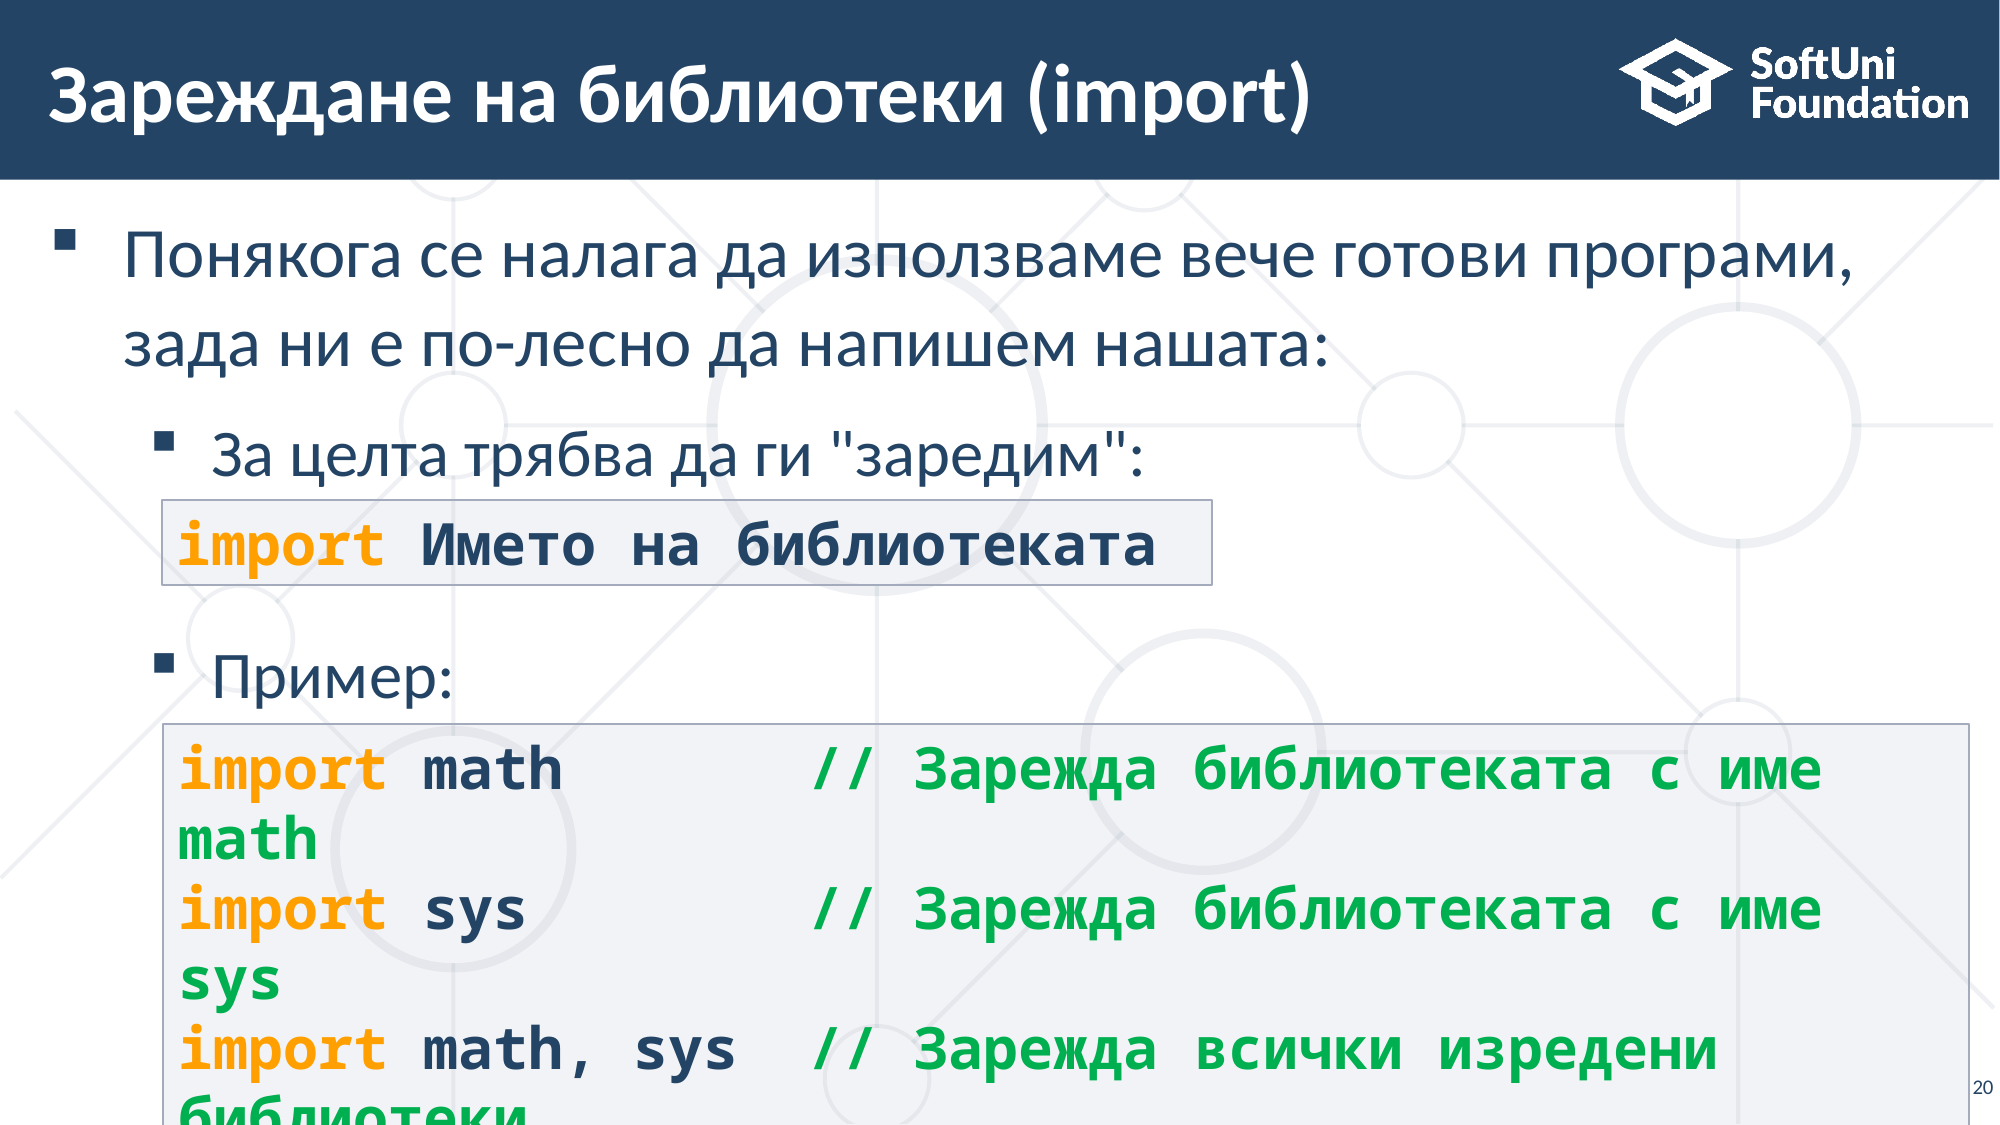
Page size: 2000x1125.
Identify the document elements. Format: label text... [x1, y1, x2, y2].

list Понякога се налага да използваме вече готови програми, зада ни е по-лесно да напишем нашата: За целта трябва да ги "заредим": Пример: [31, 196, 1970, 1050]
text_box import math // Зарежда библиотеката с име math import sys // Зарежда библиотеката с име sys import math, sys // Зарежда всички изредени библиотеки [163, 724, 1970, 1125]
text_box import Името на библиотеката [162, 500, 1213, 585]
slide_number 20 [1970, 1070, 2000, 1103]
title Зареждане на библиотеки (import) [31, 16, 1591, 162]
picture [1618, 38, 1968, 126]
